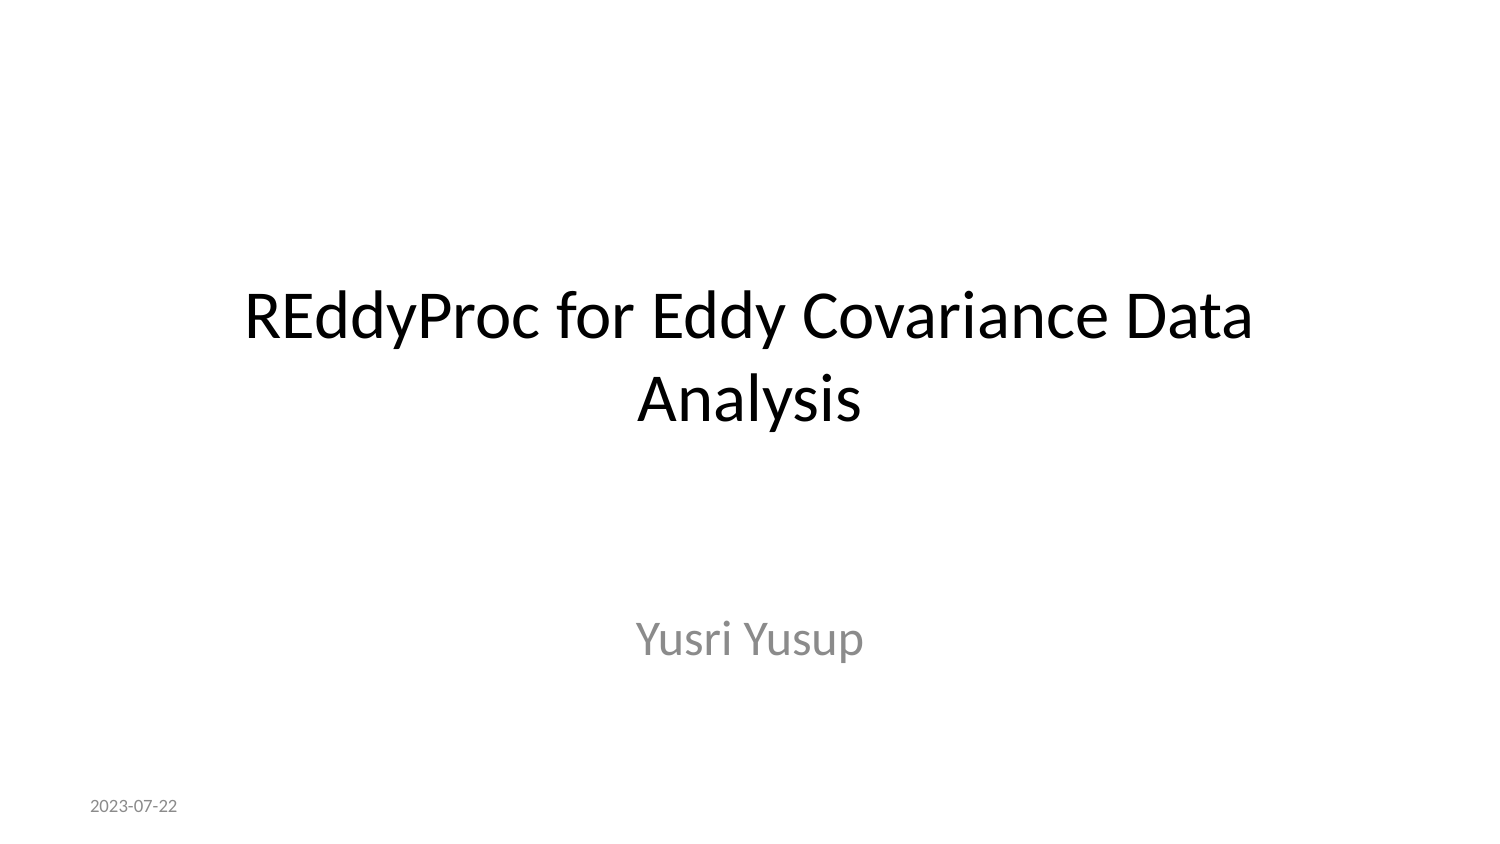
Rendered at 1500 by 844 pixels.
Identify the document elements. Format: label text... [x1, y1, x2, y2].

subtitle Yusri Yusup [225, 478, 1275, 694]
title REddyProc for Eddy Covariance Data Analysis [112, 262, 1388, 443]
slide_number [75, 782, 425, 827]
